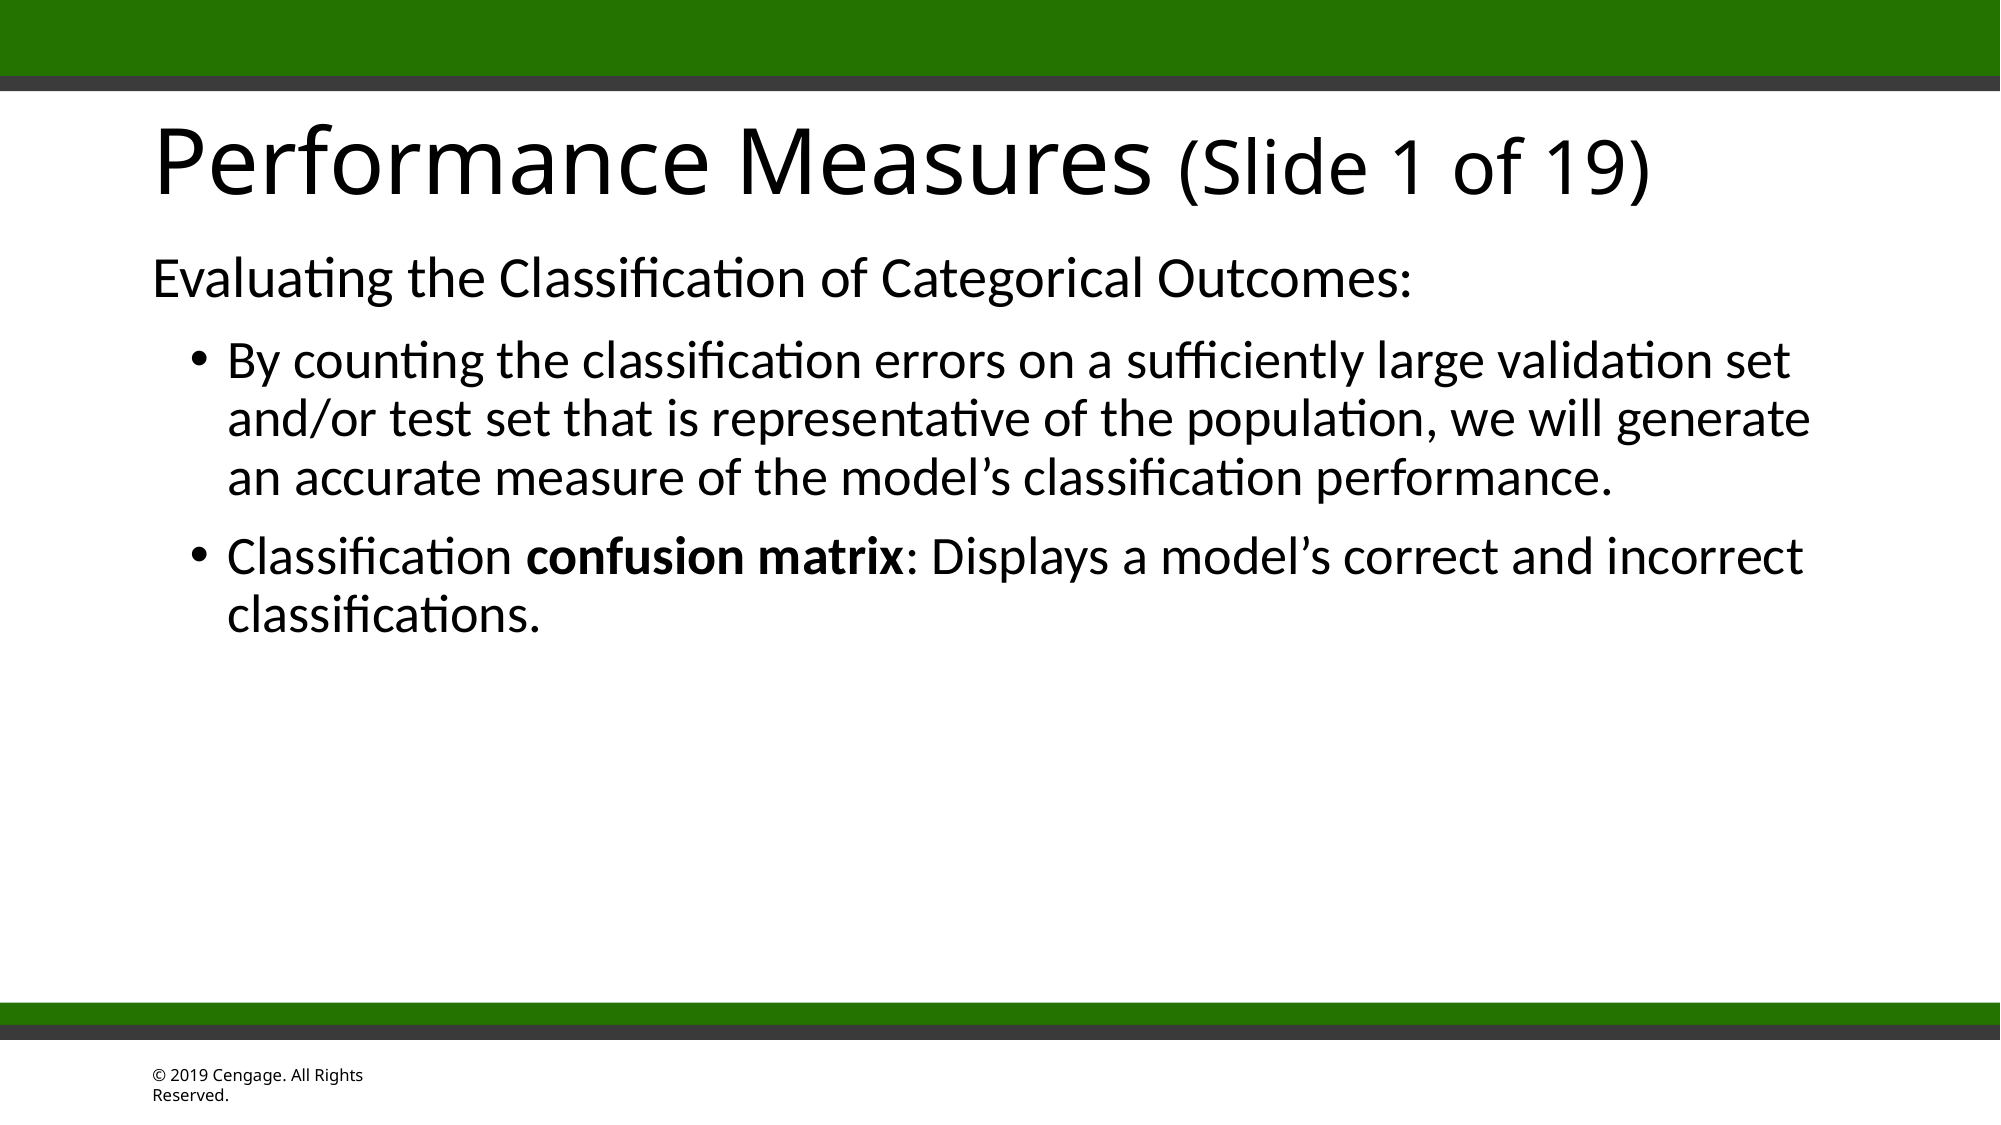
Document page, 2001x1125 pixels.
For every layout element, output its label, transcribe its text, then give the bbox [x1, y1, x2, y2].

list Evaluating the Classification of Categorical Outcomes: By counting the classification errors on a sufficiently large validation set and/or test set that is representative of the population, we will generate an accurate measure of the model’s classification performance. Classification confusion matrix: Displays a model’s correct and incorrect classifications. [137, 239, 1863, 830]
title Performance Measures (Slide 1 of 19) [137, 104, 1863, 225]
